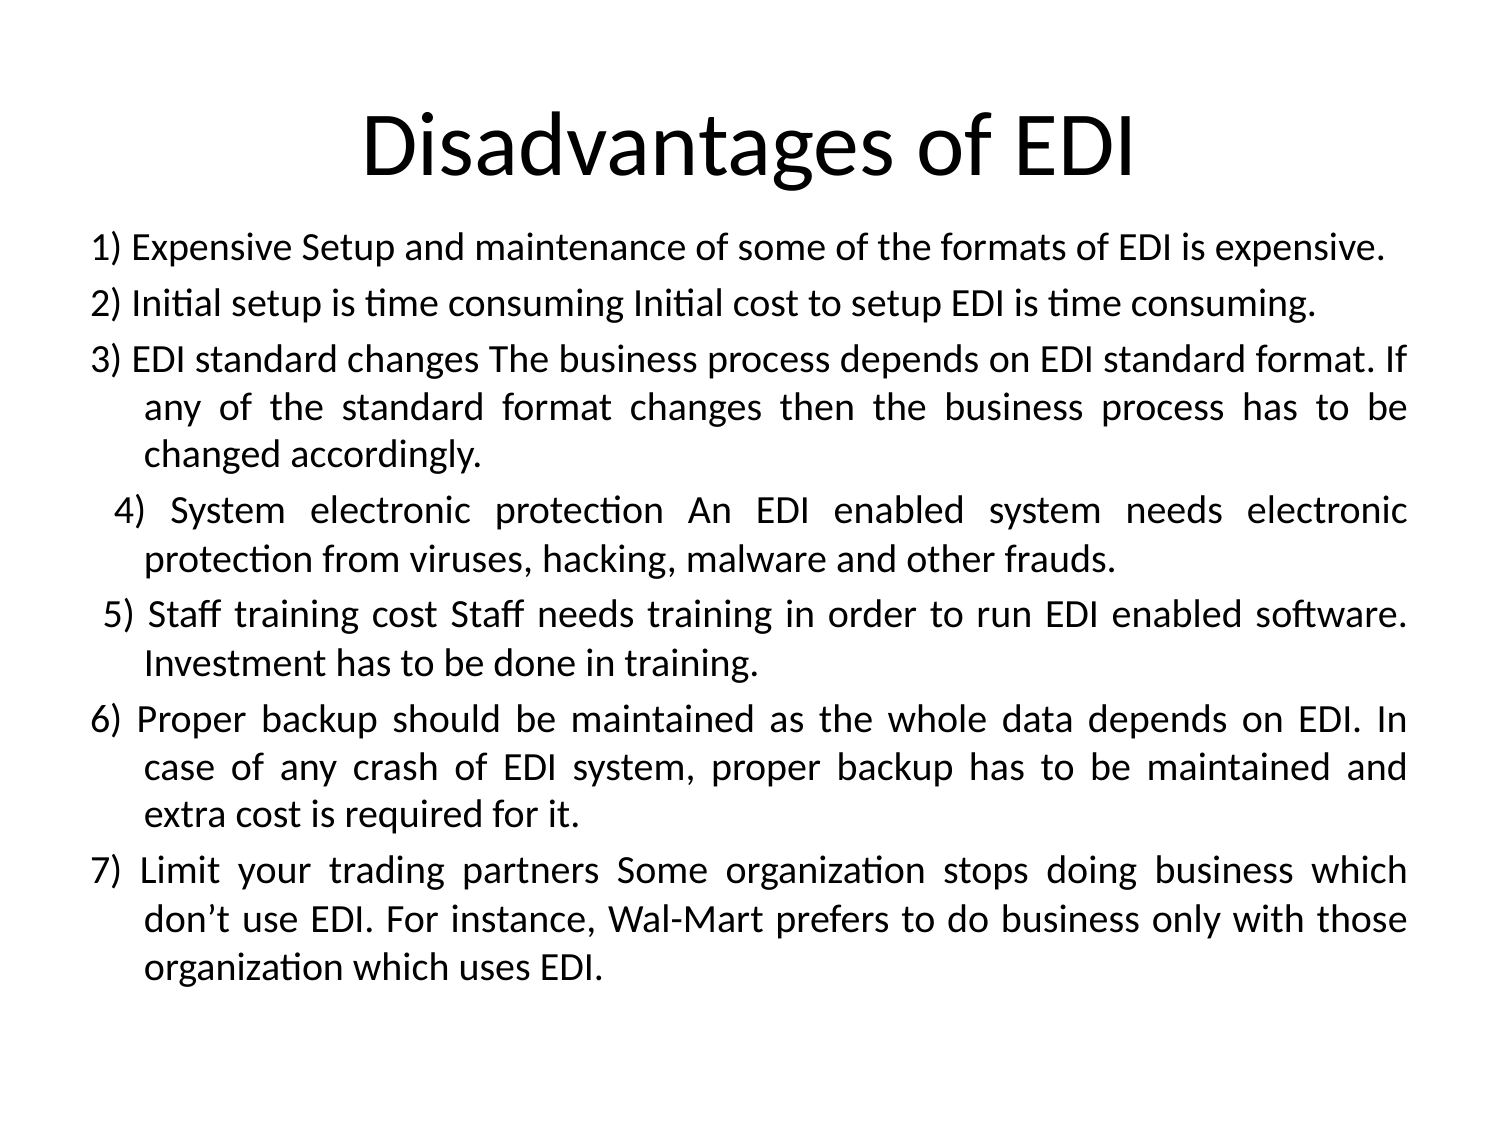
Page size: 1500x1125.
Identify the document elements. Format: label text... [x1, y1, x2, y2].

list 1) Expensive Setup and maintenance of some of the formats of EDI is expensive. 2) Initial setup is time consuming Initial cost to setup EDI is time consuming. 3) EDI standard changes The business process depends on EDI standard format. If any of the standard format changes then the business process has to be changed accordingly. 4) System electronic protection An EDI enabled system needs electronic protection from viruses, hacking, malware and other frauds. 5) Staff training cost Staff needs training in order to run EDI enabled software. Investment has to be done in training. 6) Proper backup should be maintained as the whole data depends on EDI. In case of any crash of EDI system, proper backup has to be maintained and extra cost is required for it. 7) Limit your trading partners Some organization stops doing business which don’t use EDI. For instance, Wal-Mart prefers to do business only with those organization which uses EDI. [75, 212, 1425, 1005]
title Disadvantages of EDI [75, 45, 1425, 212]
